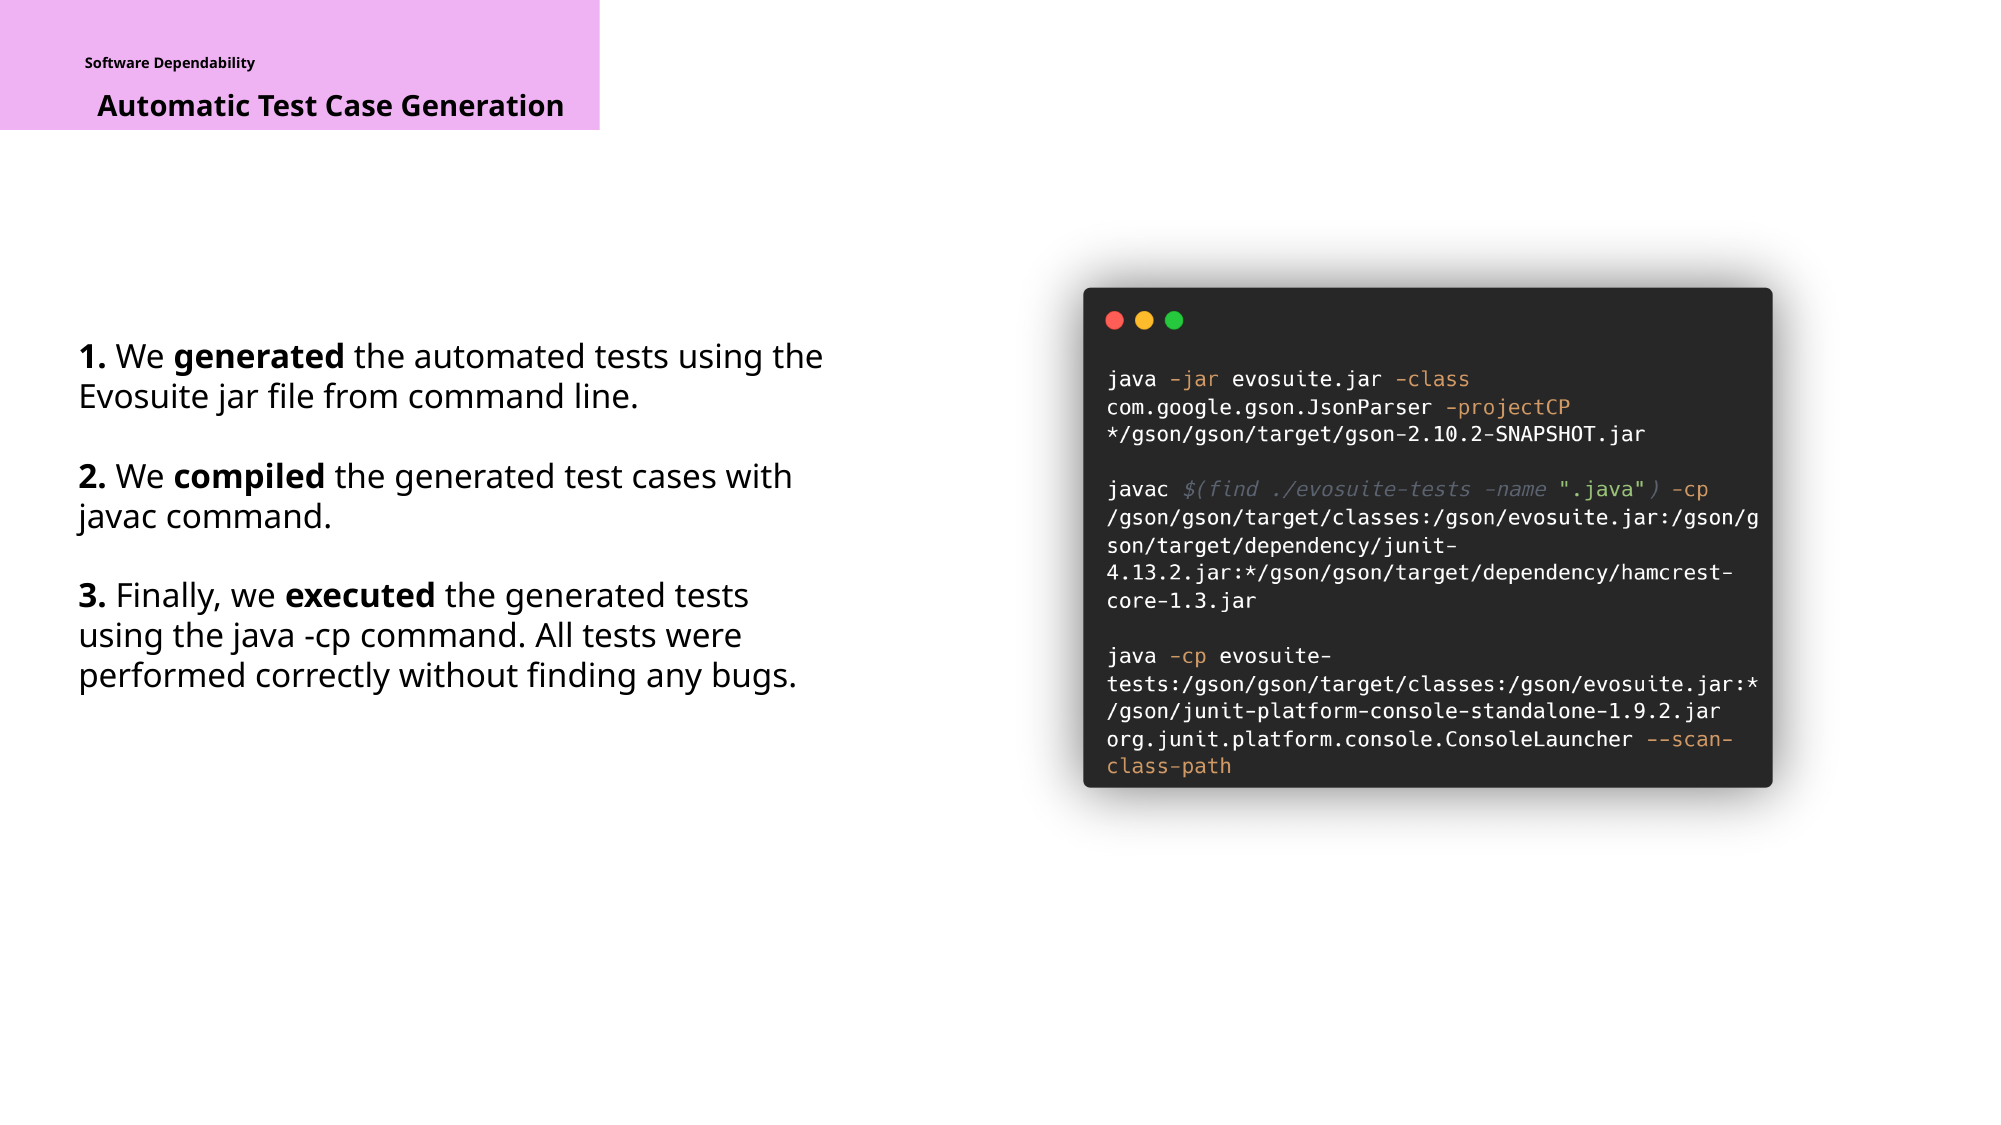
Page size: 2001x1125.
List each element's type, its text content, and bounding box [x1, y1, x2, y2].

text_box 1. We generated the automated tests using the Evosuite jar file from command line. 2. We compiled the generated test cases with javac command. 3. Finally, we executed the generated tests using the java -cp command. All tests were performed correctly without finding any bugs. [63, 327, 859, 742]
text_box Automatic Test Case Generation [82, 79, 581, 130]
text_box Software Dependability [70, 46, 271, 79]
text_box [0, 0, 600, 130]
picture [999, 204, 1855, 871]
